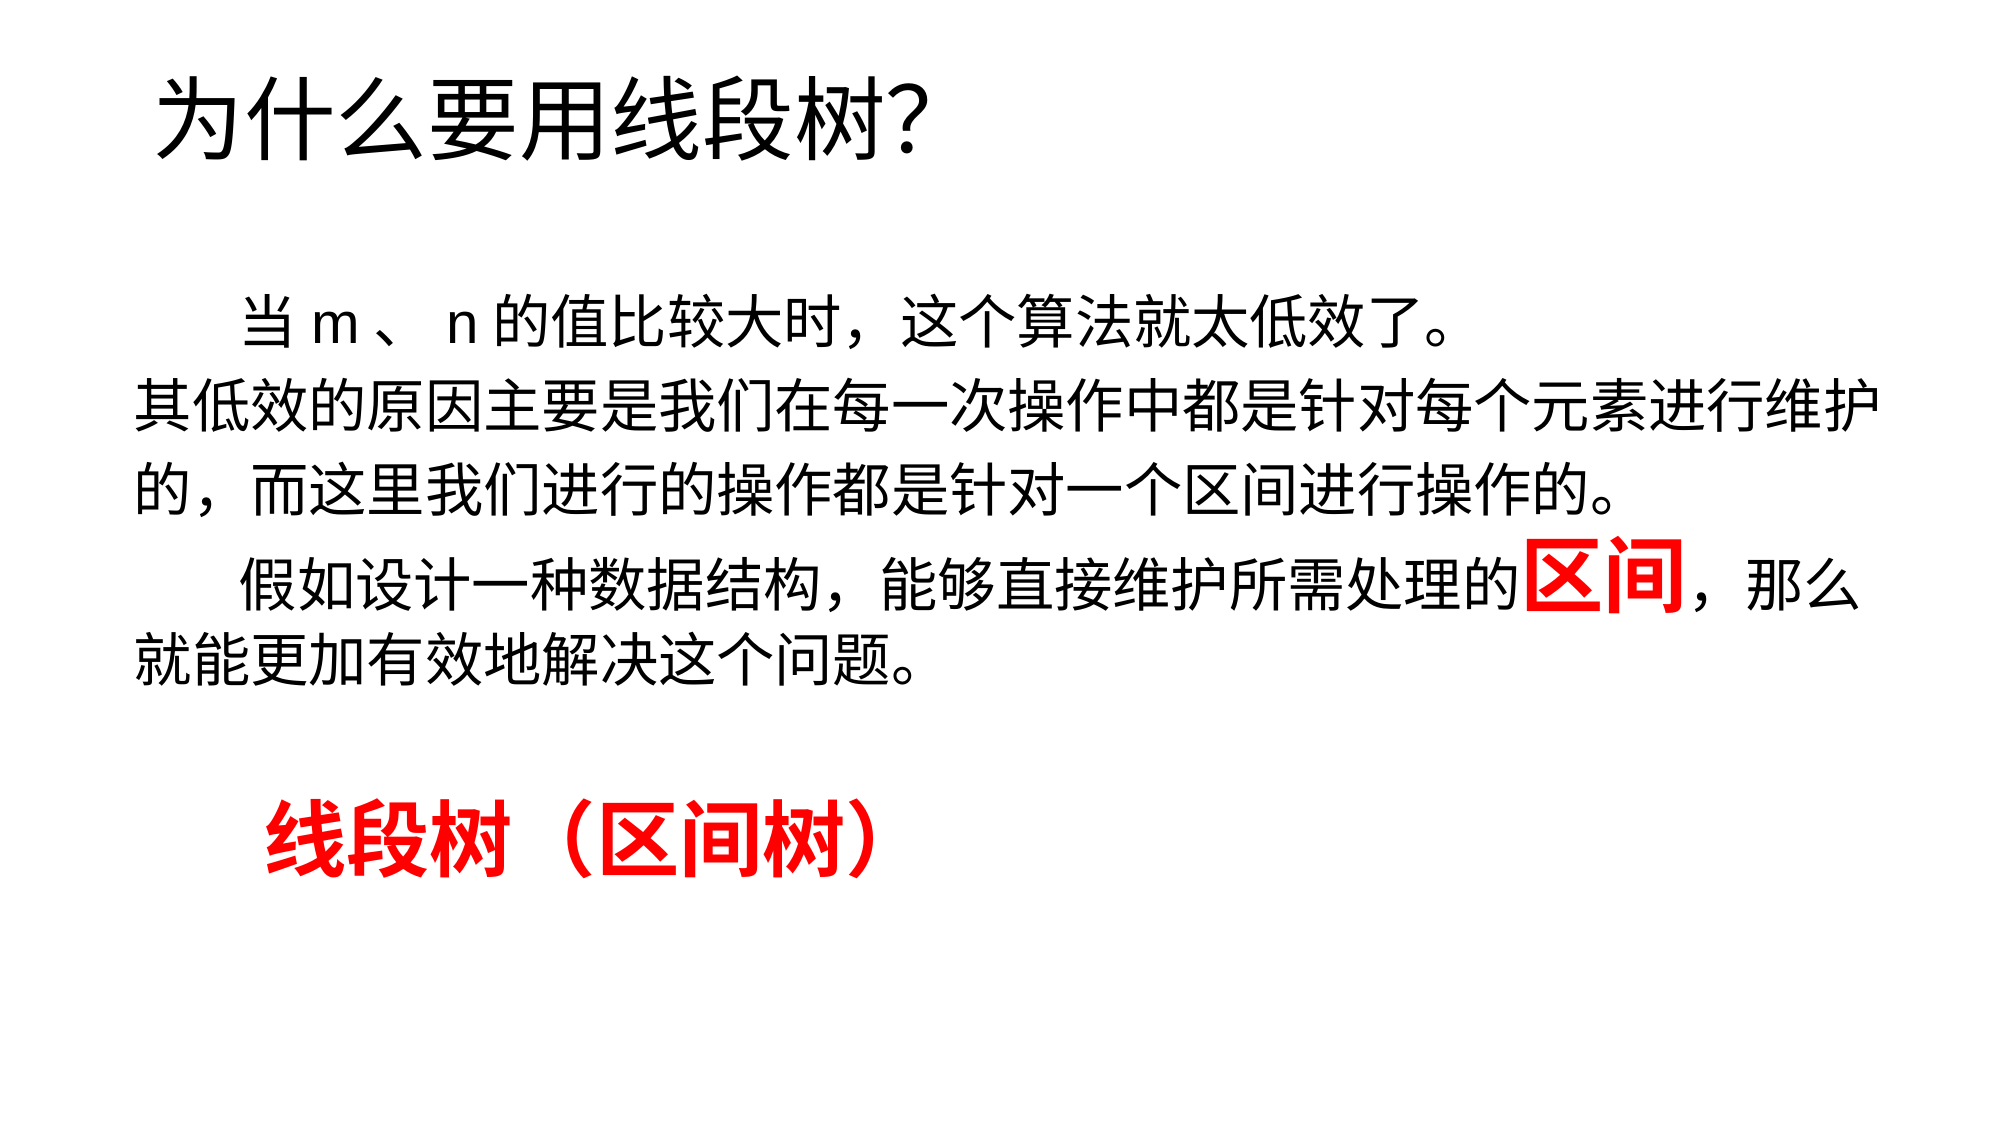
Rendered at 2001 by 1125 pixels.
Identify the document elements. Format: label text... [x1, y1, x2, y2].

text_box 线段树（区间树） [248, 779, 1299, 895]
title 为什么要用线段树？ [137, 59, 1863, 277]
text_box 当m、n的值比较大时，这个算法就太低效了。 其低效的原因主要是我们在每一次操作中都是针对每个元素进行维护的，而这里我们进行的操作都是针对一个区间进行操作的。 假如设计一种数据结构，能够直接维护所需处理的区间，那么就能更加有效地解决这个问题。 [119, 277, 1912, 700]
